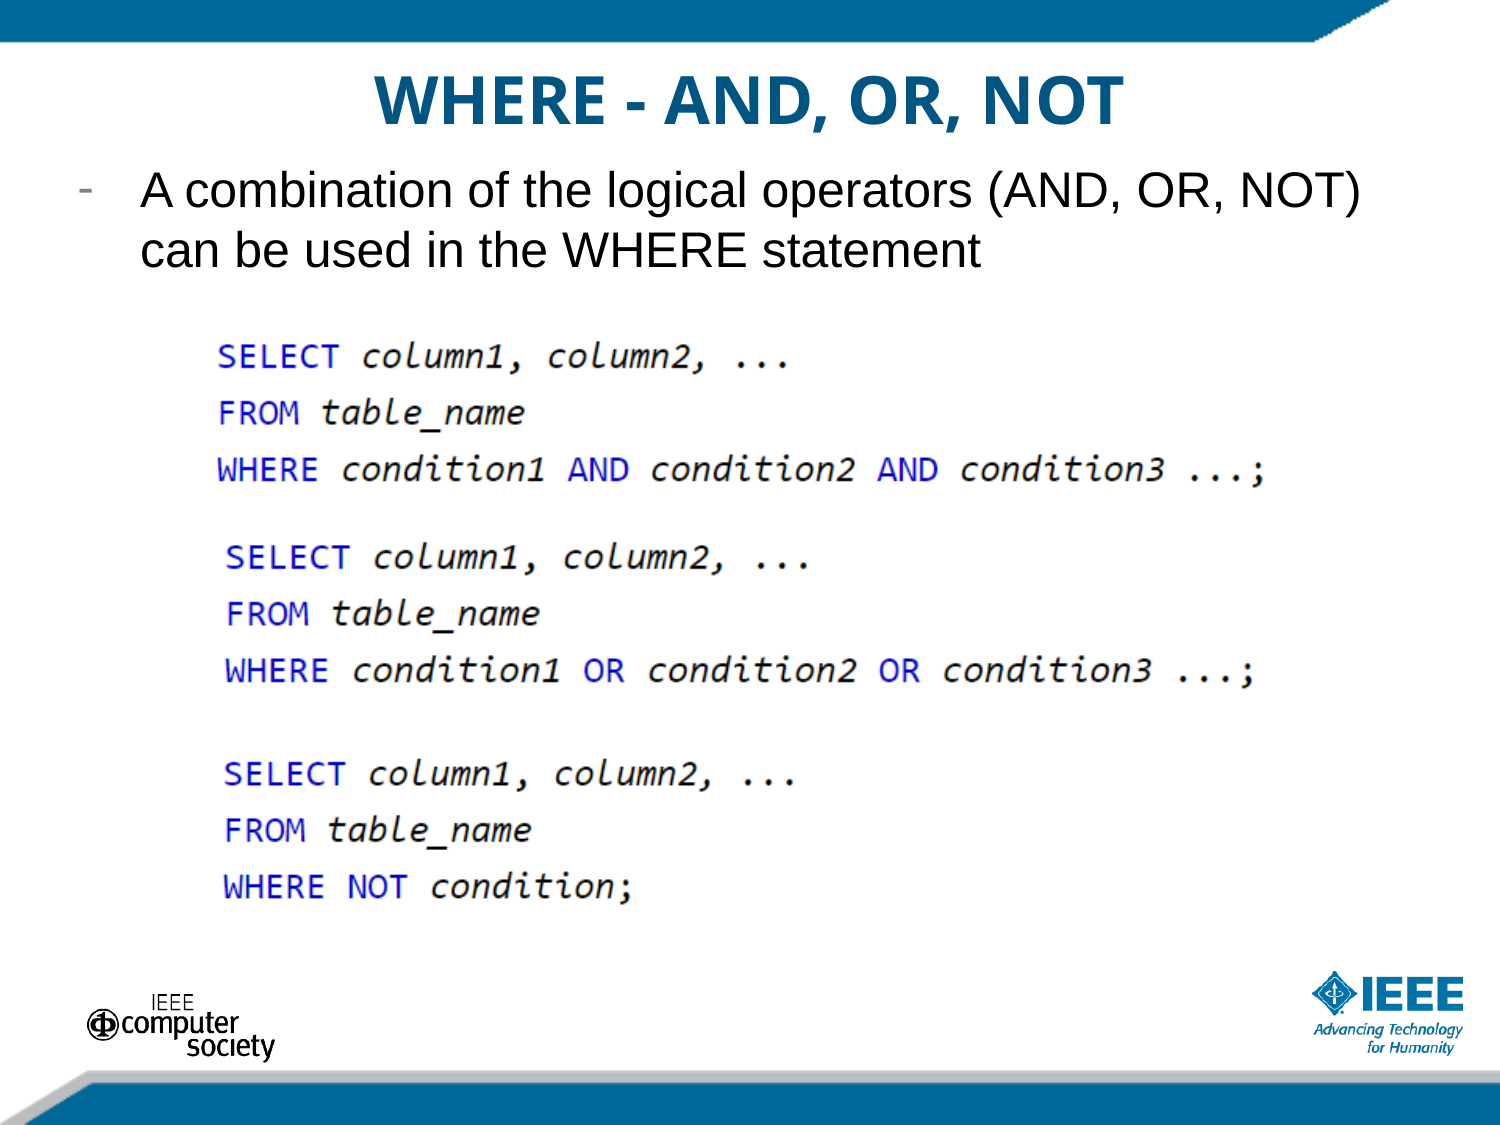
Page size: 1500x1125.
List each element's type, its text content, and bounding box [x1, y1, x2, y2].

picture [0, 138, 1500, 1125]
picture [0, 0, 1500, 50]
list A combination of the logical operators (AND, OR, NOT) can be used in the WHERE statement [50, 149, 1450, 1000]
title WHERE - AND, OR, NOT [0, 50, 1500, 138]
